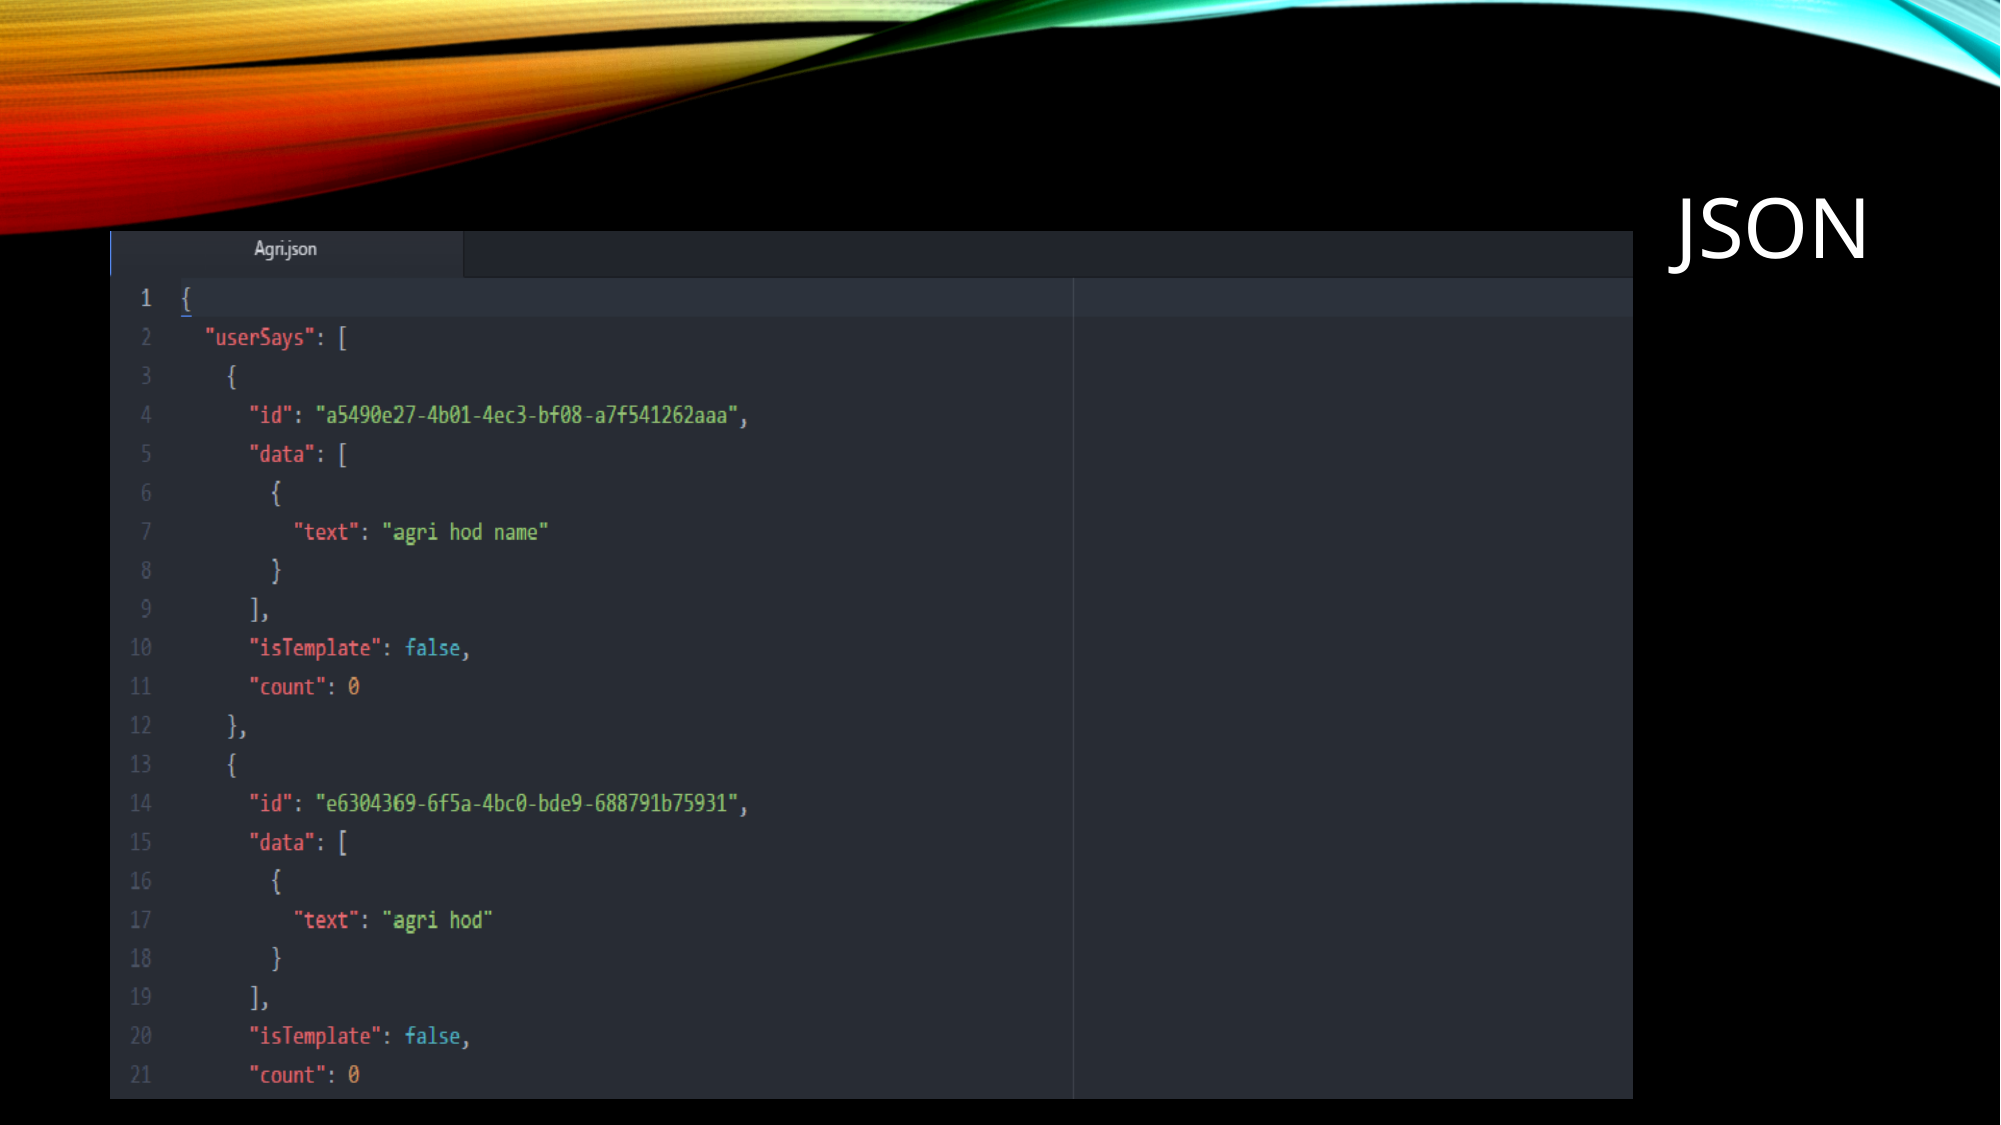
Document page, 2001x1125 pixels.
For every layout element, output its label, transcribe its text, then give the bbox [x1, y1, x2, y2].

picture [0, 0, 2000, 237]
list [109, 231, 1633, 1099]
title json [474, 125, 1888, 338]
